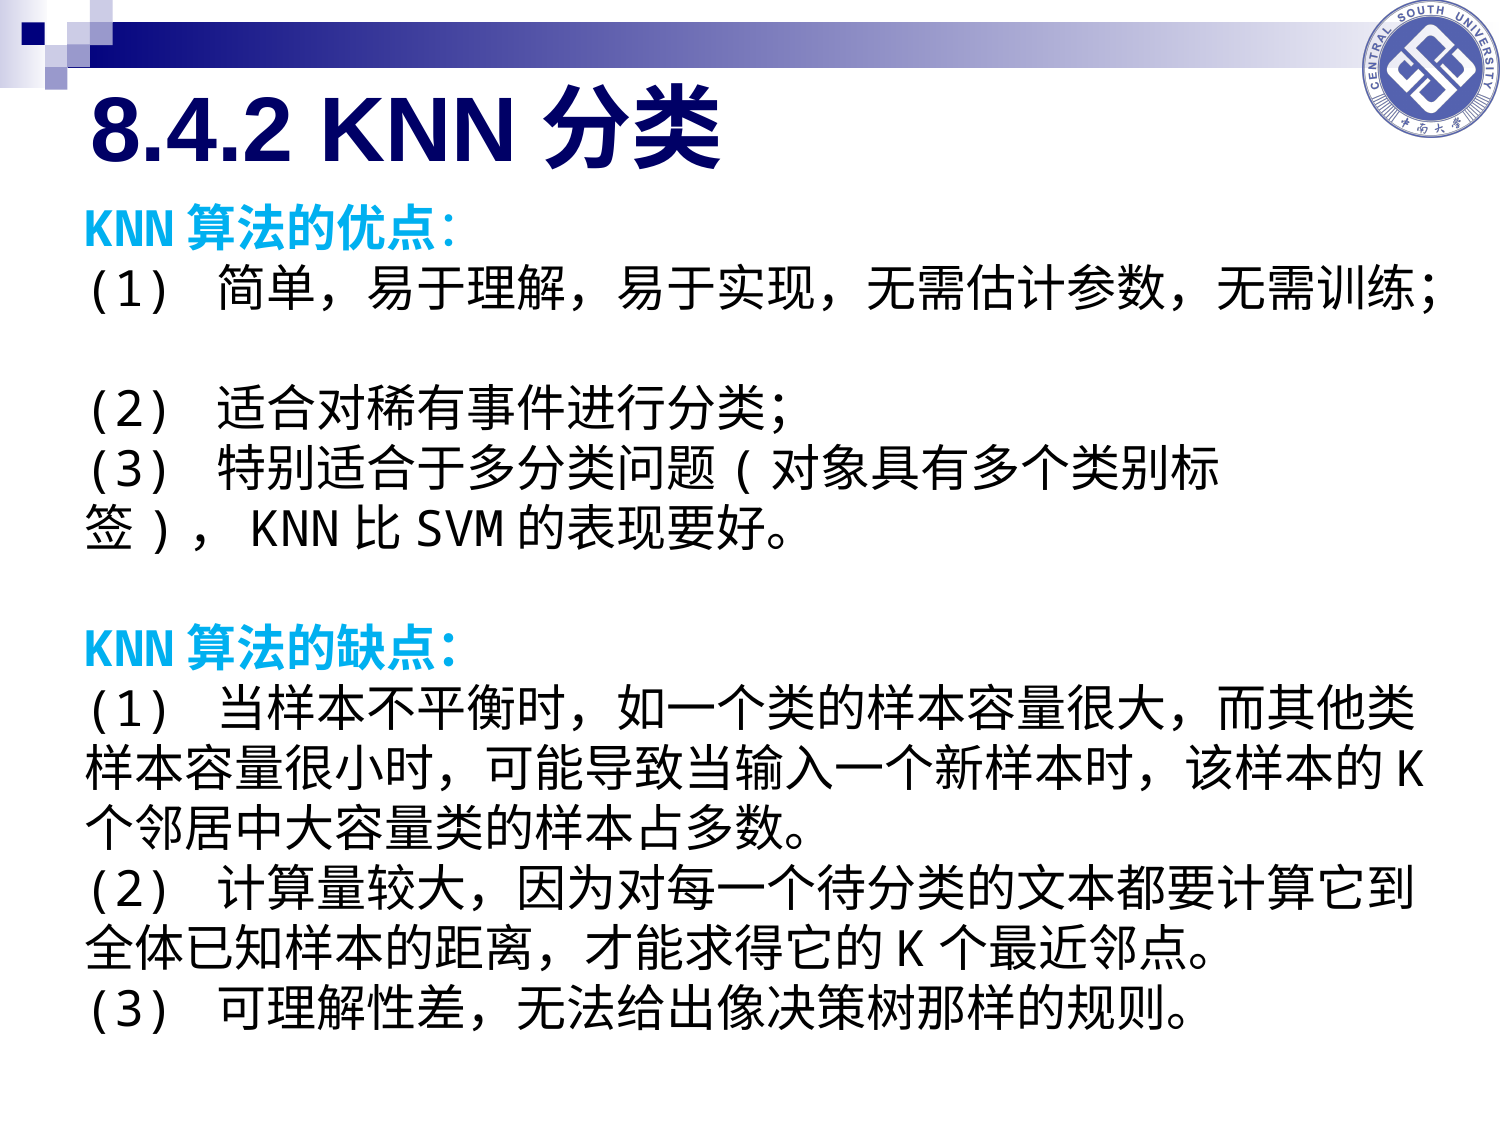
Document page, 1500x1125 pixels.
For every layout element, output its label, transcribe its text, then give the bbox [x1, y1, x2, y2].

title 8.4.2 KNN分类 [75, 31, 1425, 188]
picture [1362, 0, 1500, 138]
text_box KNN算法的优点： (1) 简单，易于理解，易于实现，无需估计参数，无需训练； (2) 适合对稀有事件进行分类； (3) 特别适合于多分类问题(对象具有多个类别标签)，KNN比SVM的表现要好。 KNN算法的缺点： (1) 当样本不平衡时，如一个类的样本容量很大，而其他类样本容量很小时，可能导致当输入一个新样本时，该样本的K个邻居中大容量类的样本占多数。 (2) 计算量较大，因为对每一个待分类的文本都要计算它到全体已知样本的距离，才能求得它的K个最近邻点。 (3) 可理解性差，无法给出像决策树那样的规则。 [69, 547, 1447, 1044]
text_box KNN算法的优点： (1) 简单，易于理解，易于实现，无需估计参数，无需训练； (2) 适合对稀有事件进行分类； (3) 特别适合于多分类问题(对象具有多个类别标签)，KNN比SVM的表现要好。 KNN算法的缺点： (1) 当样本不平衡时，如一个类的样本容量很大，而其他类样本容量很小时，可能导致当输入一个新样本时，该样本的K个邻居中大容量类的样本占多数。 (2) 计算量较大，因为对每一个待分类的文本都要计算它到全体已知样本的距离，才能求得它的K个最近邻点。 (3) 可理解性差，无法给出像决策树那样的规则。 [69, 188, 1447, 546]
